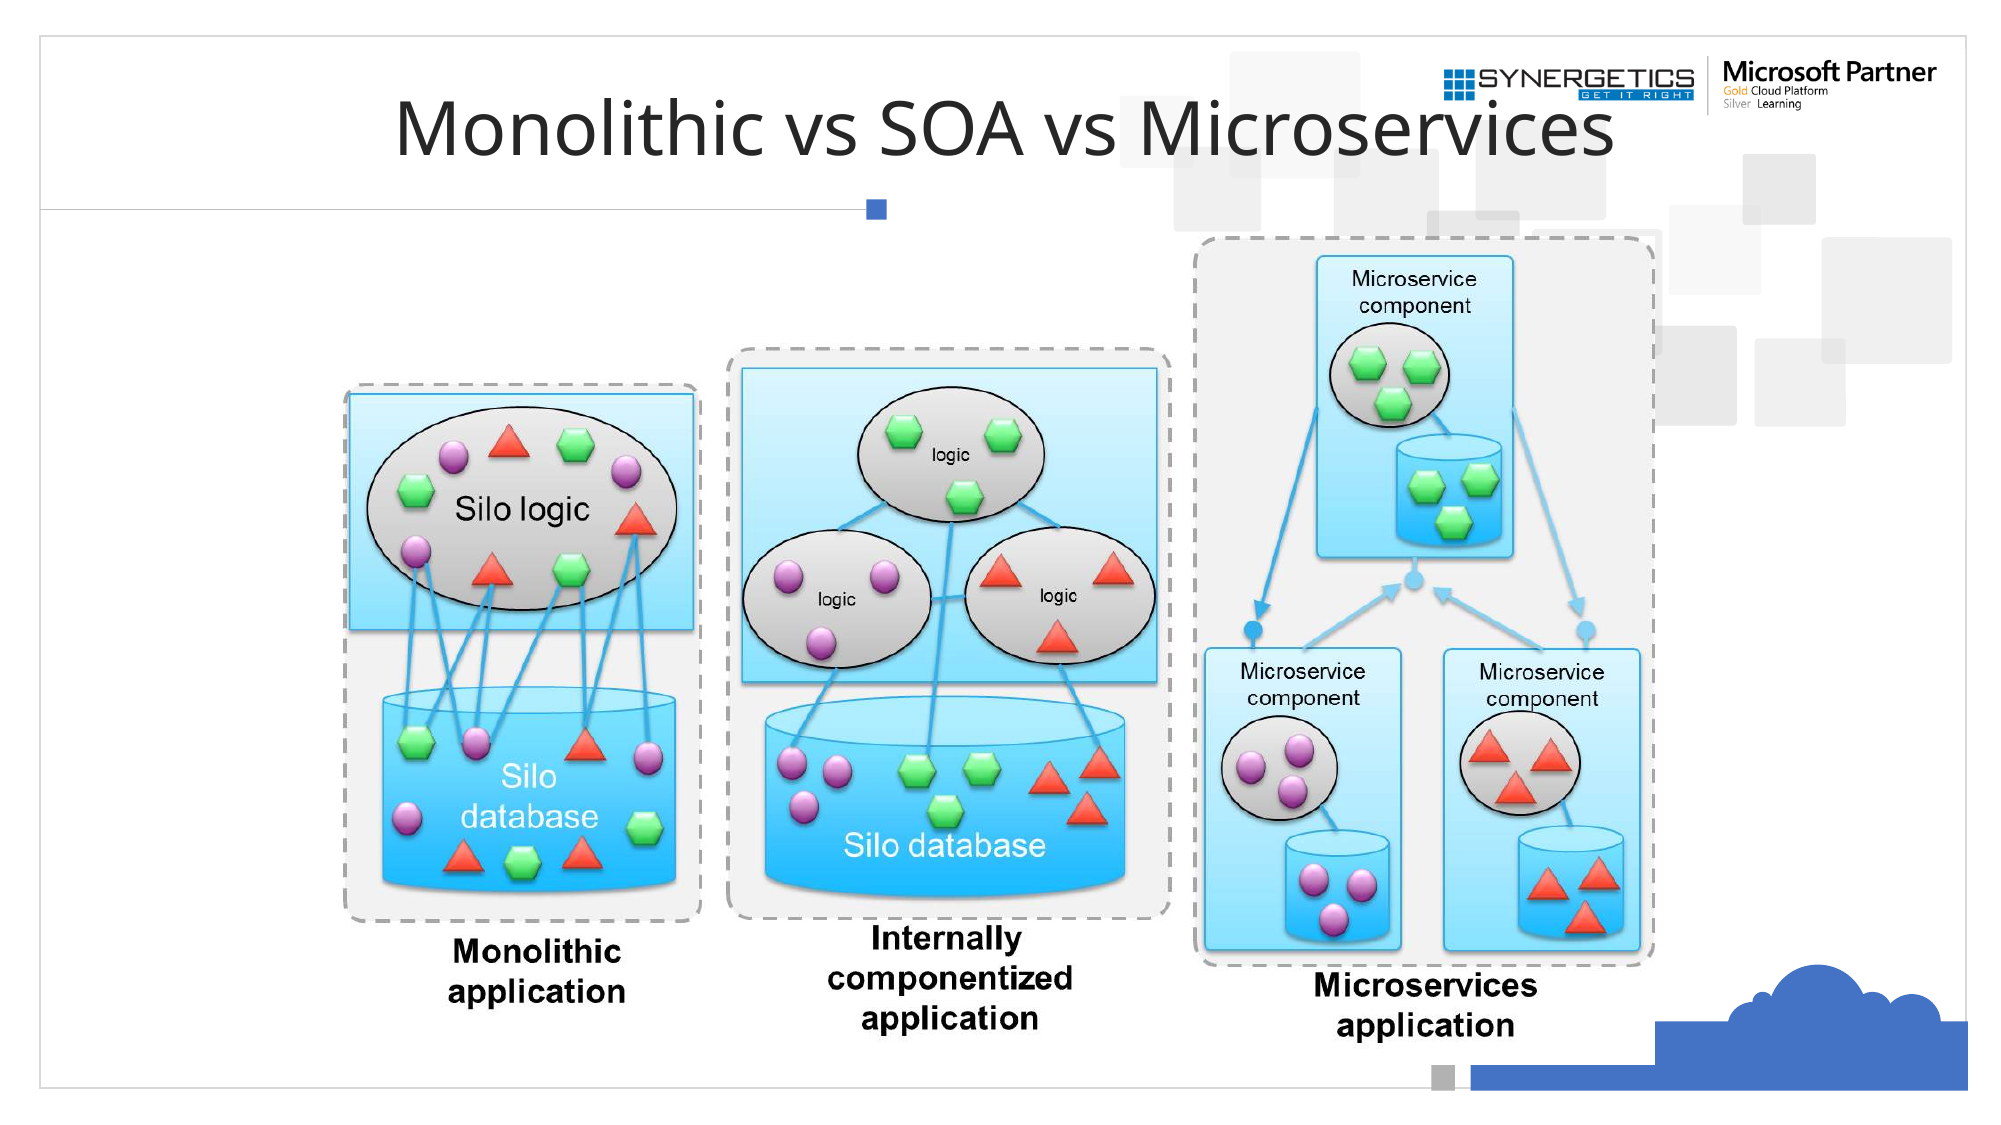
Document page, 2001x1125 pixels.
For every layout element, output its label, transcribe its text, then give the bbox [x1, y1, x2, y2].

title Monolithic vs SOA vs Microservices [85, 69, 1925, 192]
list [342, 236, 1655, 1065]
picture [1431, 48, 1955, 120]
